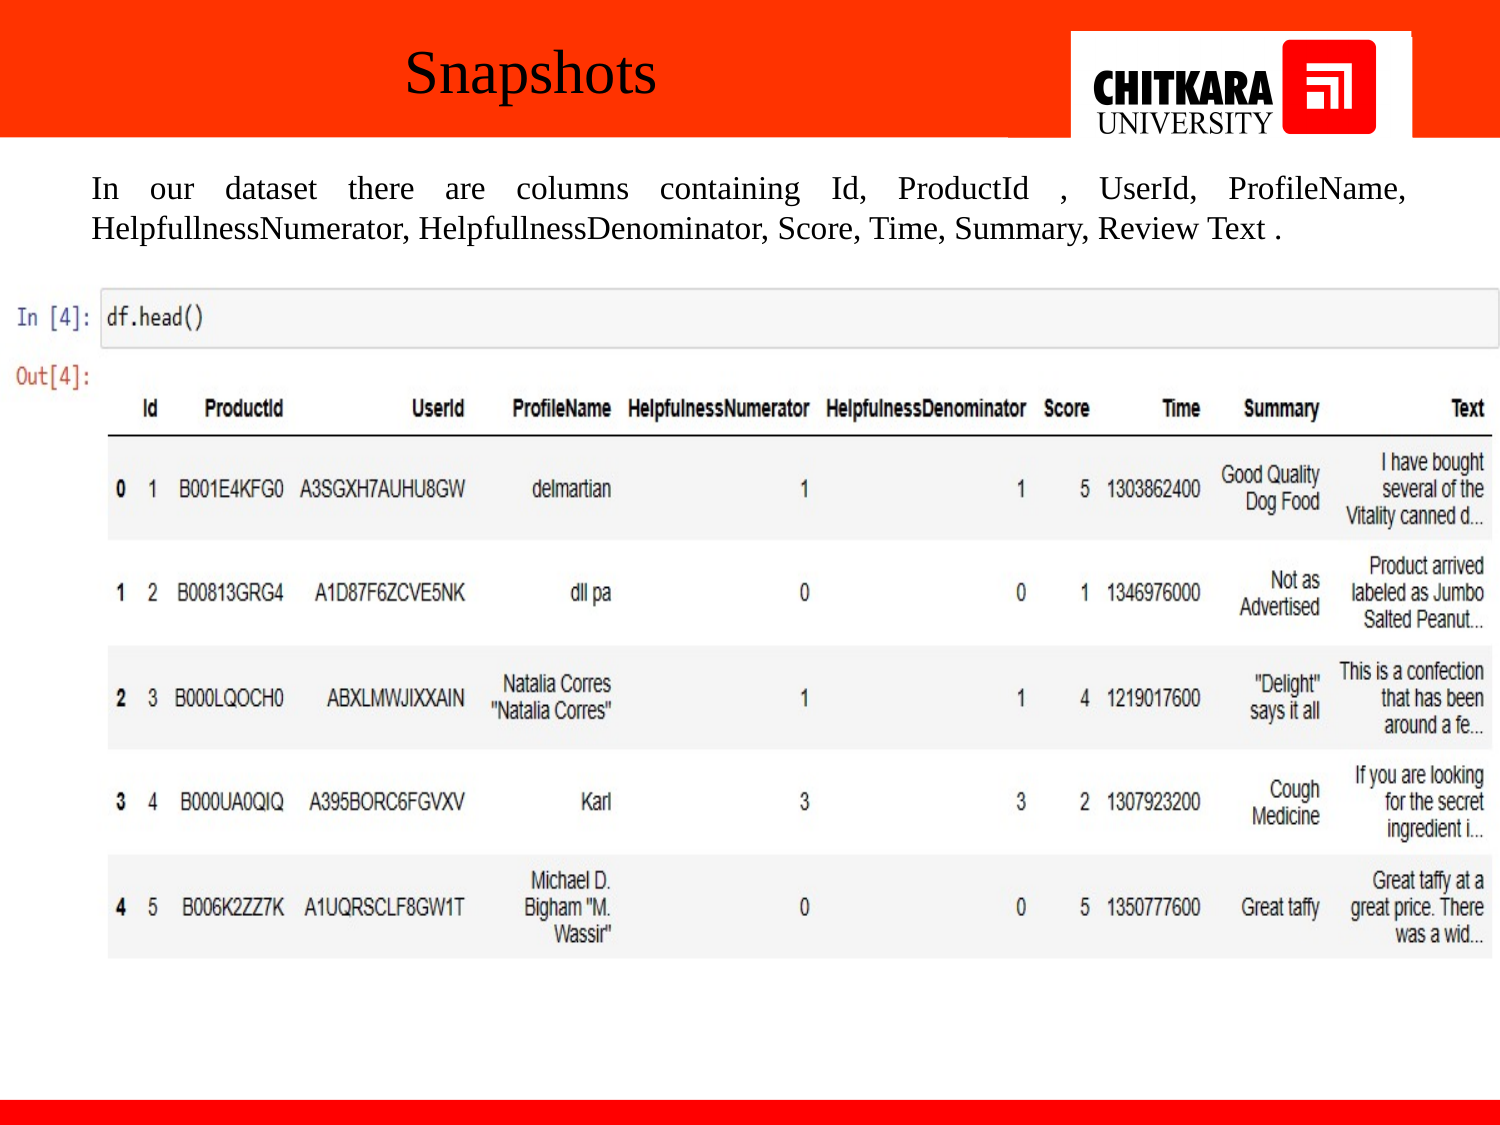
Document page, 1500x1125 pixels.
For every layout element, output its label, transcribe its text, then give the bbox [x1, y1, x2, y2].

picture [1074, 37, 1391, 138]
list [0, 266, 1500, 1000]
text_box In our dataset there are columns containing Id, ProductId , UserId, ProfileName, HelpfullnessNumerator, HelpfullnessDenominator, Score, Time, Summary, Review Text . [76, 158, 1424, 265]
title Snapshots [0, 0, 1063, 138]
